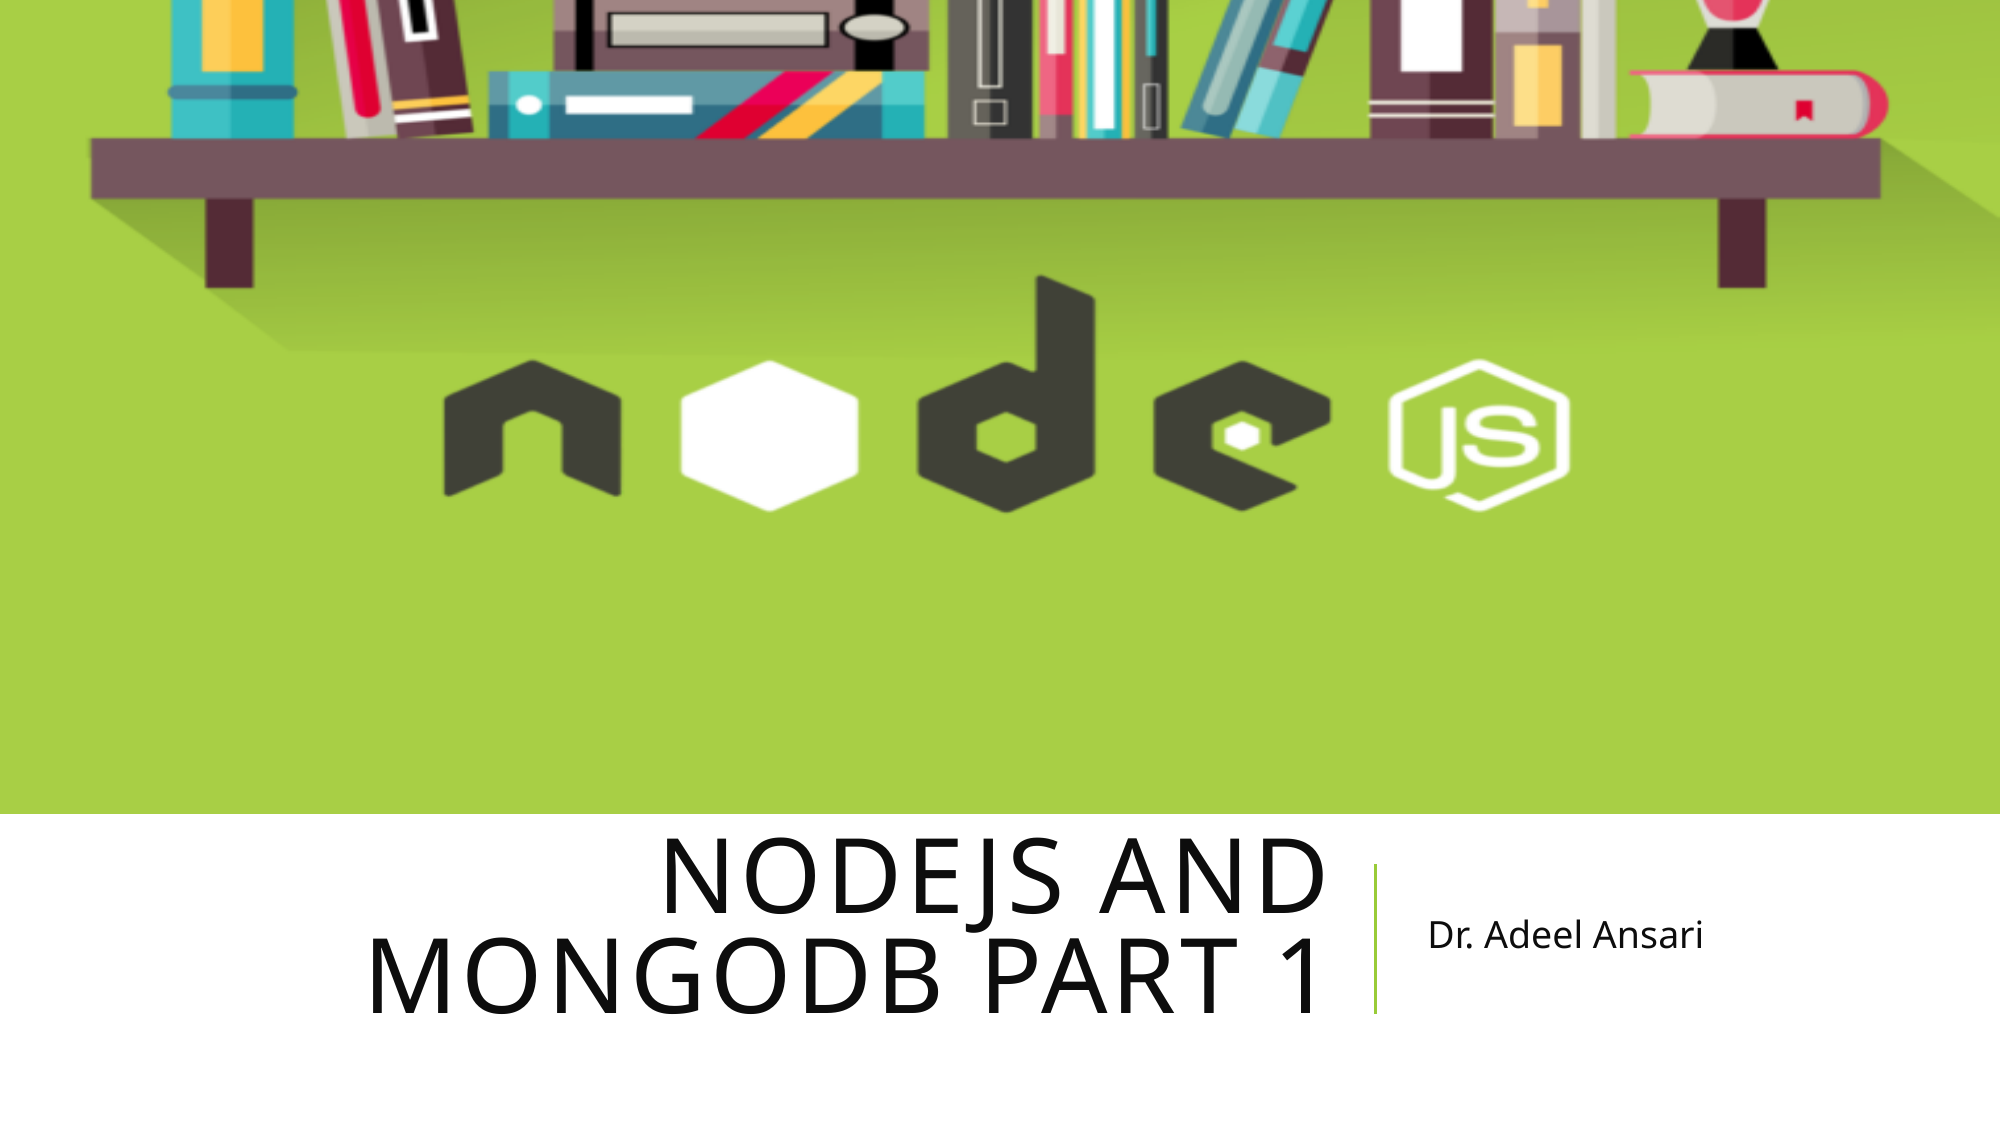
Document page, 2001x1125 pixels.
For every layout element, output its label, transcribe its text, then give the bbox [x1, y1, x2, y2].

title Nodejs and mongodb part 1 [75, 813, 1350, 1054]
subtitle Dr. Adeel Ansari [1412, 813, 1938, 1054]
picture [0, 0, 2000, 814]
